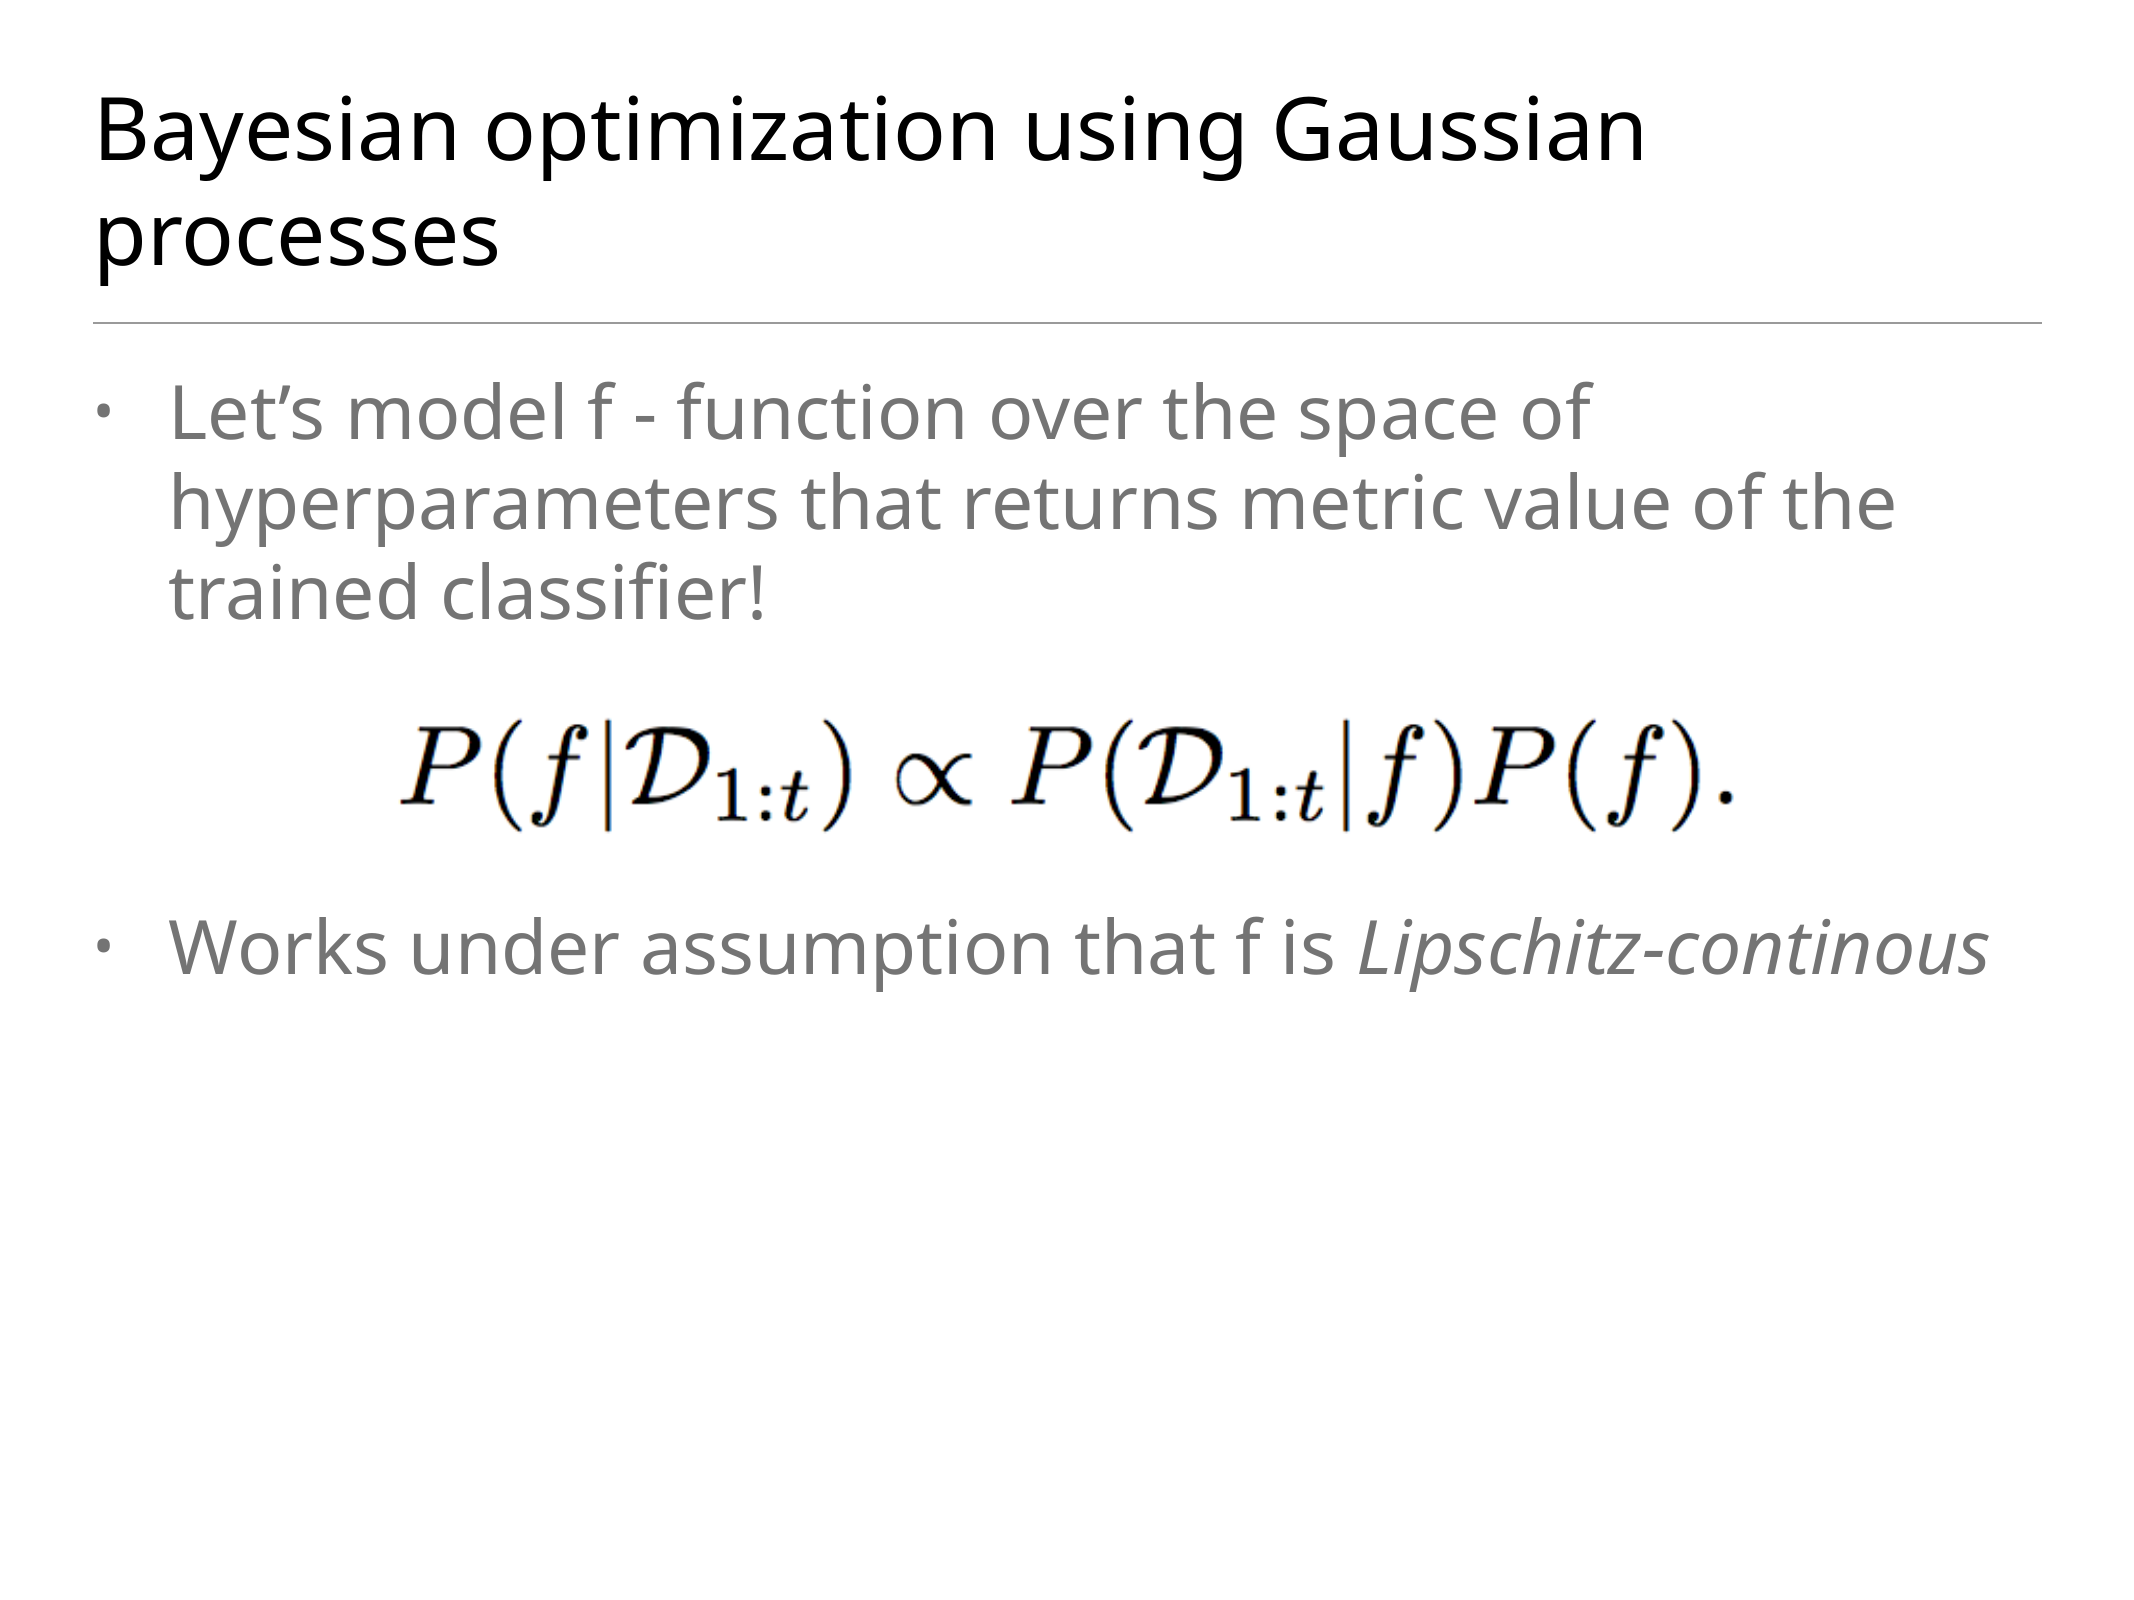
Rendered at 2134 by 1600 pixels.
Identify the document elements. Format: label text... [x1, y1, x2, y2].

picture [345, 633, 1788, 885]
title Bayesian optimization using Gaussian processes [93, 53, 2041, 284]
list Let’s model f - function over the space of hyperparameters that returns metric value of the trained classifier! Works under assumption that f is Lipschitz-continous [93, 364, 2041, 1459]
